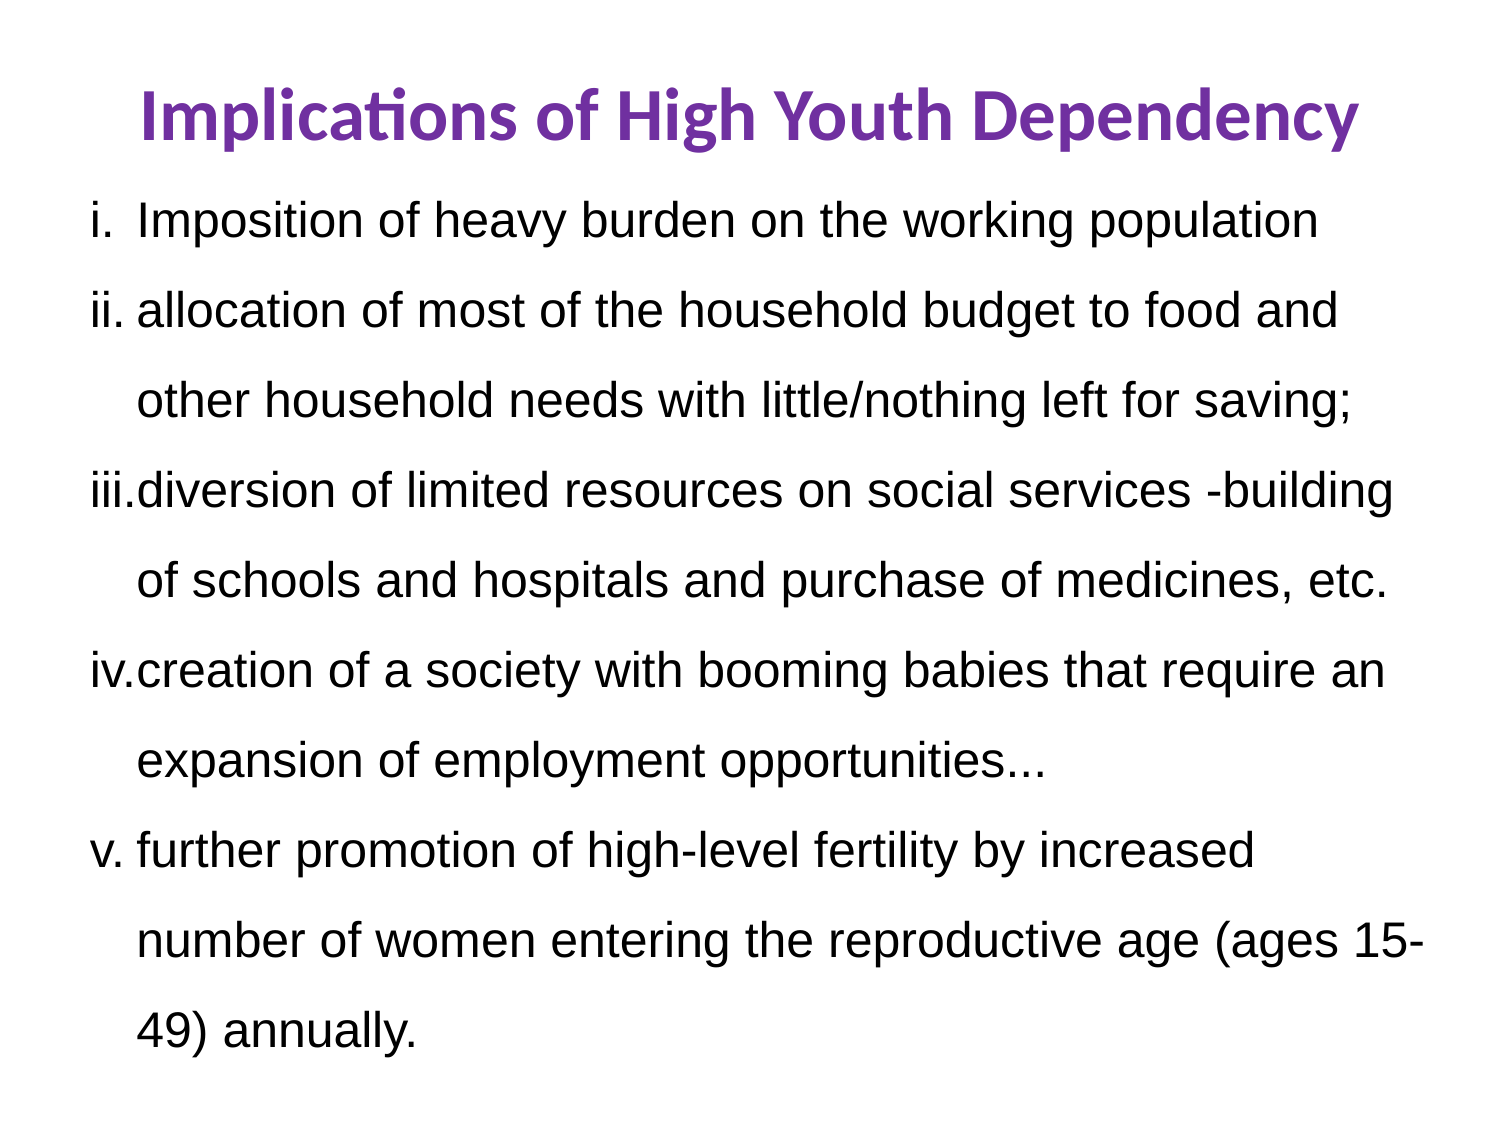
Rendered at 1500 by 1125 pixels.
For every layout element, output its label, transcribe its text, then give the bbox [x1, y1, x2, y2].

title Implications of High Youth Dependency [62, 57, 1438, 163]
text_box Imposition of heavy burden on the working population allocation of most of the household budget to food and other household needs with little/nothing left for saving; diversion of limited resources on social services -building of schools and hospitals and purchase of medicines, etc. creation of a society with booming babies that require an expansion of employment opportunities... further promotion of high-level fertility by increased number of women entering the reproductive age (ages 15-49) annually. [75, 149, 1450, 1065]
